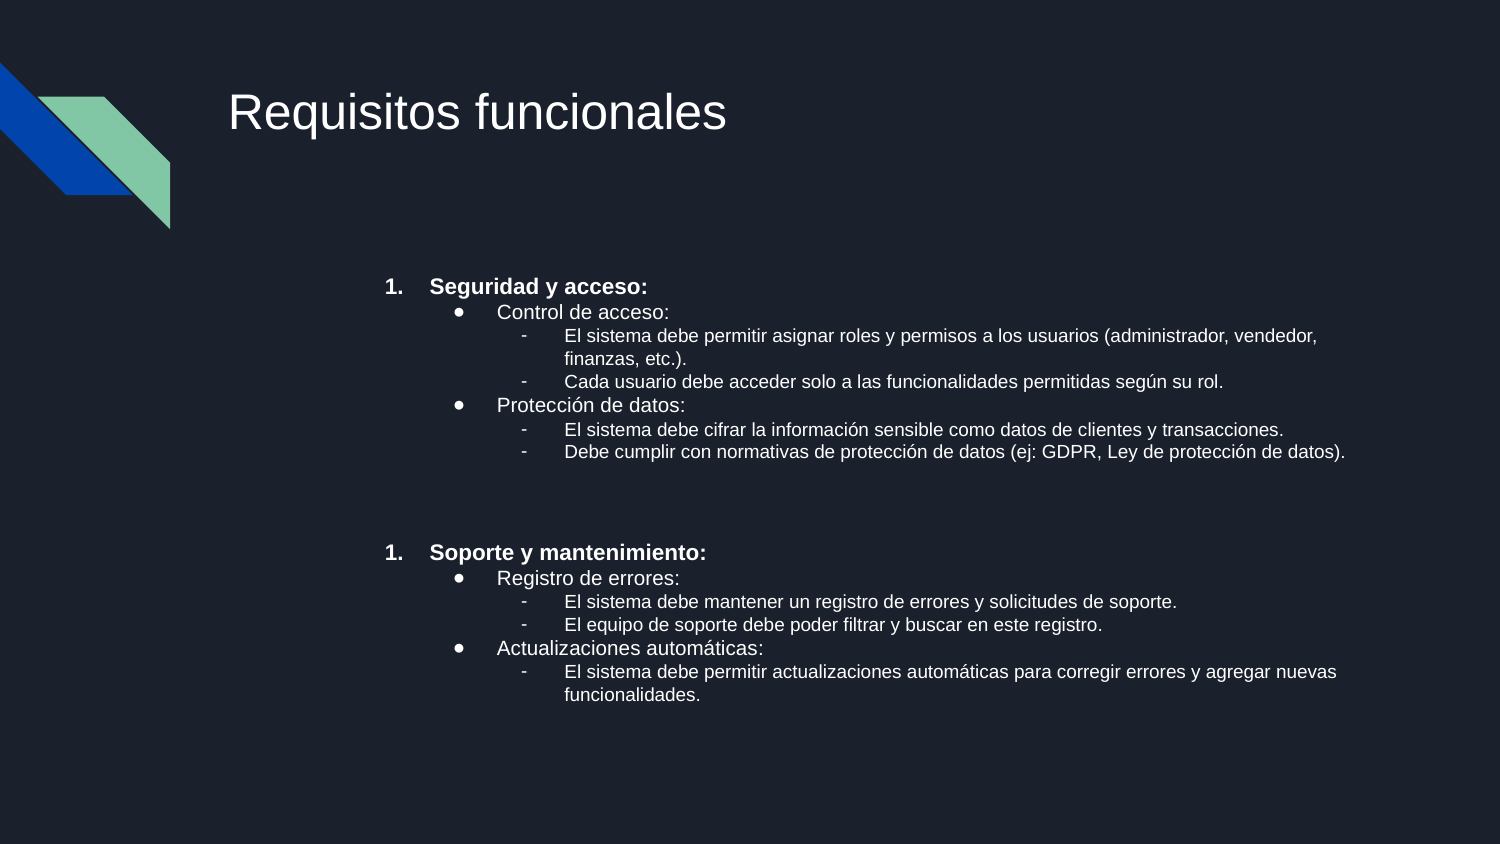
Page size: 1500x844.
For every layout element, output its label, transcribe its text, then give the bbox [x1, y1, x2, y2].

list Seguridad y acceso: Control de acceso: El sistema debe permitir asignar roles y permisos a los usuarios (administrador, vendedor, finanzas, etc.). Cada usuario debe acceder solo a las funcionalidades permitidas según su rol. Protección de datos: El sistema debe cifrar la información sensible como datos de clientes y transacciones. Debe cumplir con normativas de protección de datos (ej: GDPR, Ley de protección de datos). Soporte y mantenimiento: Registro de errores: El sistema debe mantener un registro de errores y solicitudes de soporte. El equipo de soporte debe poder filtrar y buscar en este registro. Actualizaciones automáticas: El sistema debe permitir actualizaciones automáticas para corregir errores y agregar nuevas funcionalidades. [212, 257, 1368, 735]
title Requisitos funcionales [212, 64, 1368, 215]
